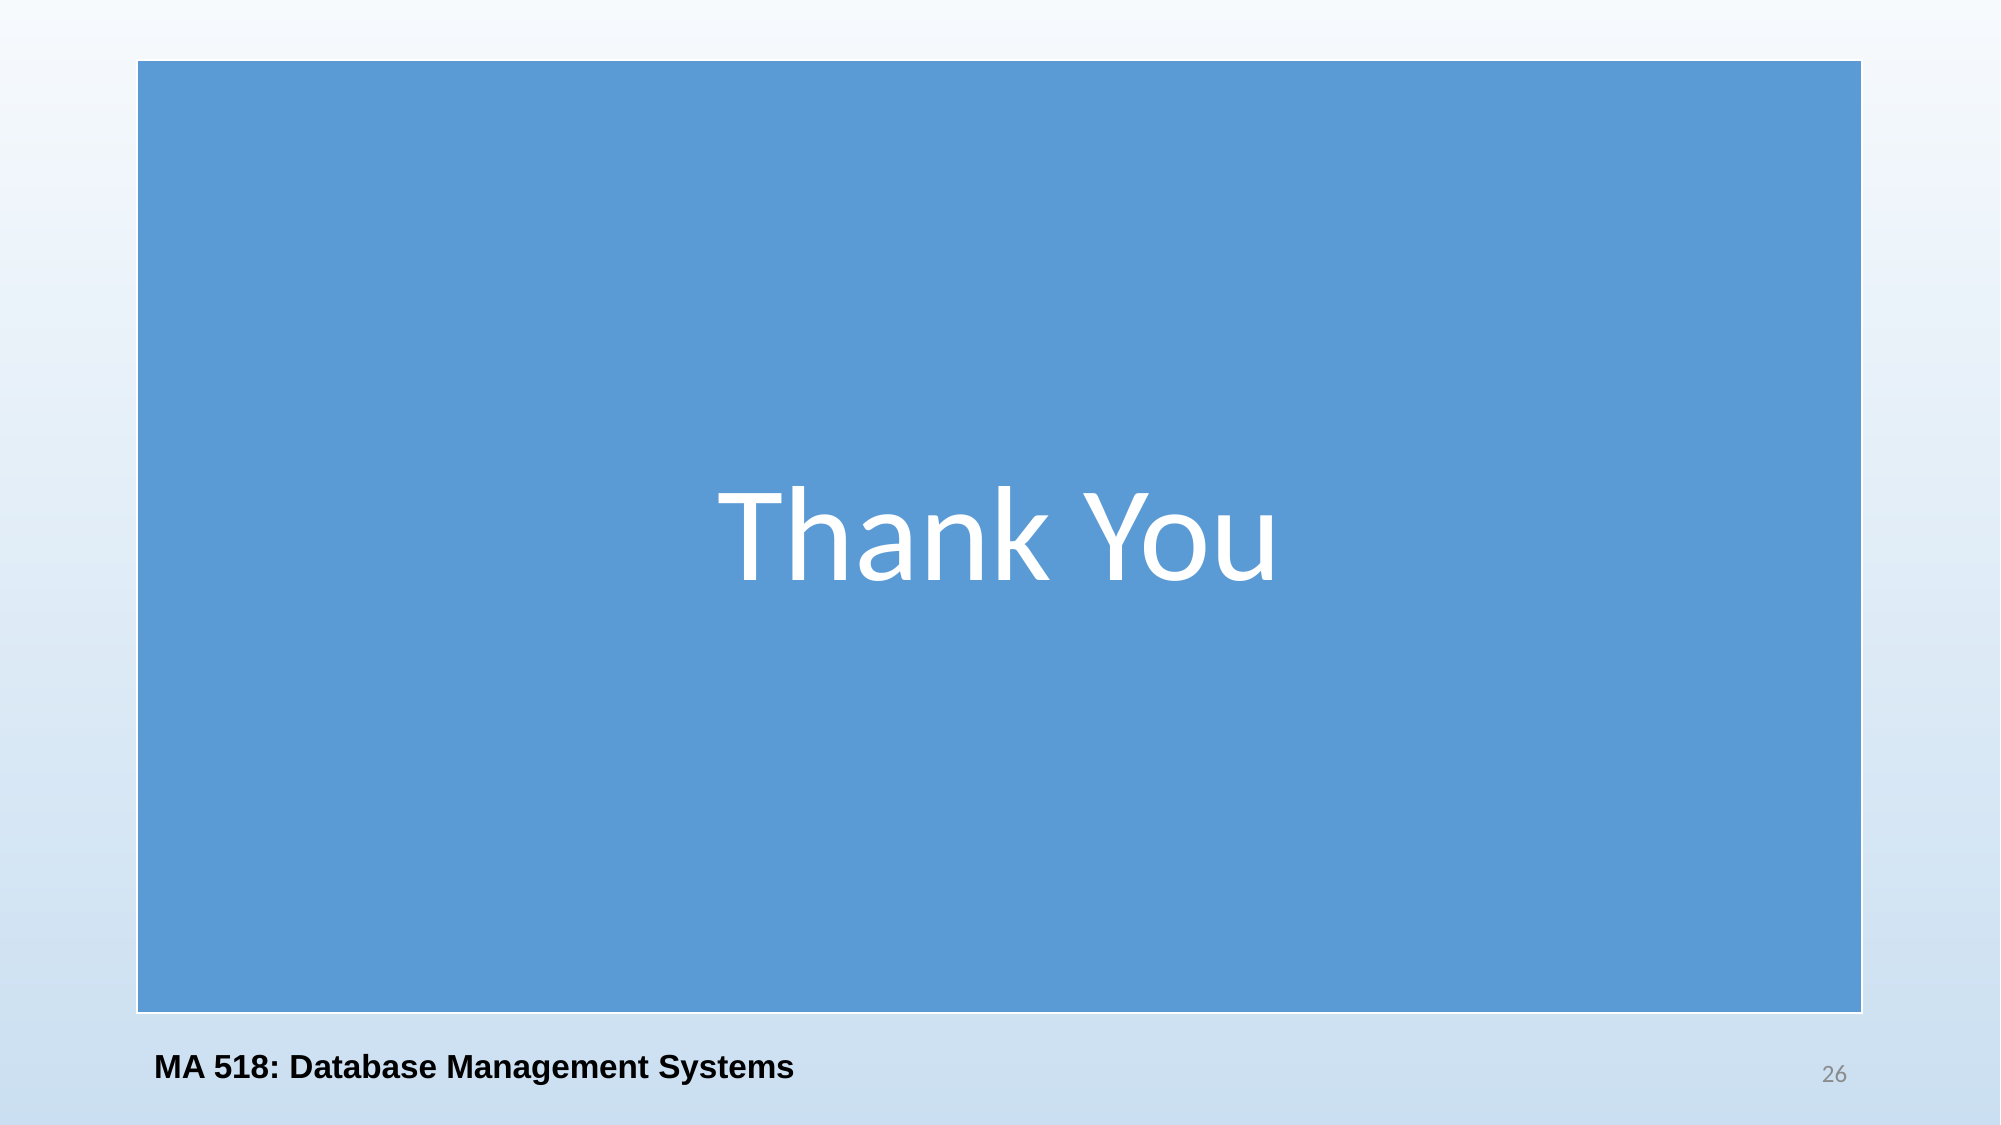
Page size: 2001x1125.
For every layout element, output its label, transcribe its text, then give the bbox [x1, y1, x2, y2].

slide_number 26 [1412, 1042, 1863, 1103]
footer MA 518: Database Management Systems [137, 1035, 813, 1096]
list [137, 59, 1863, 1014]
